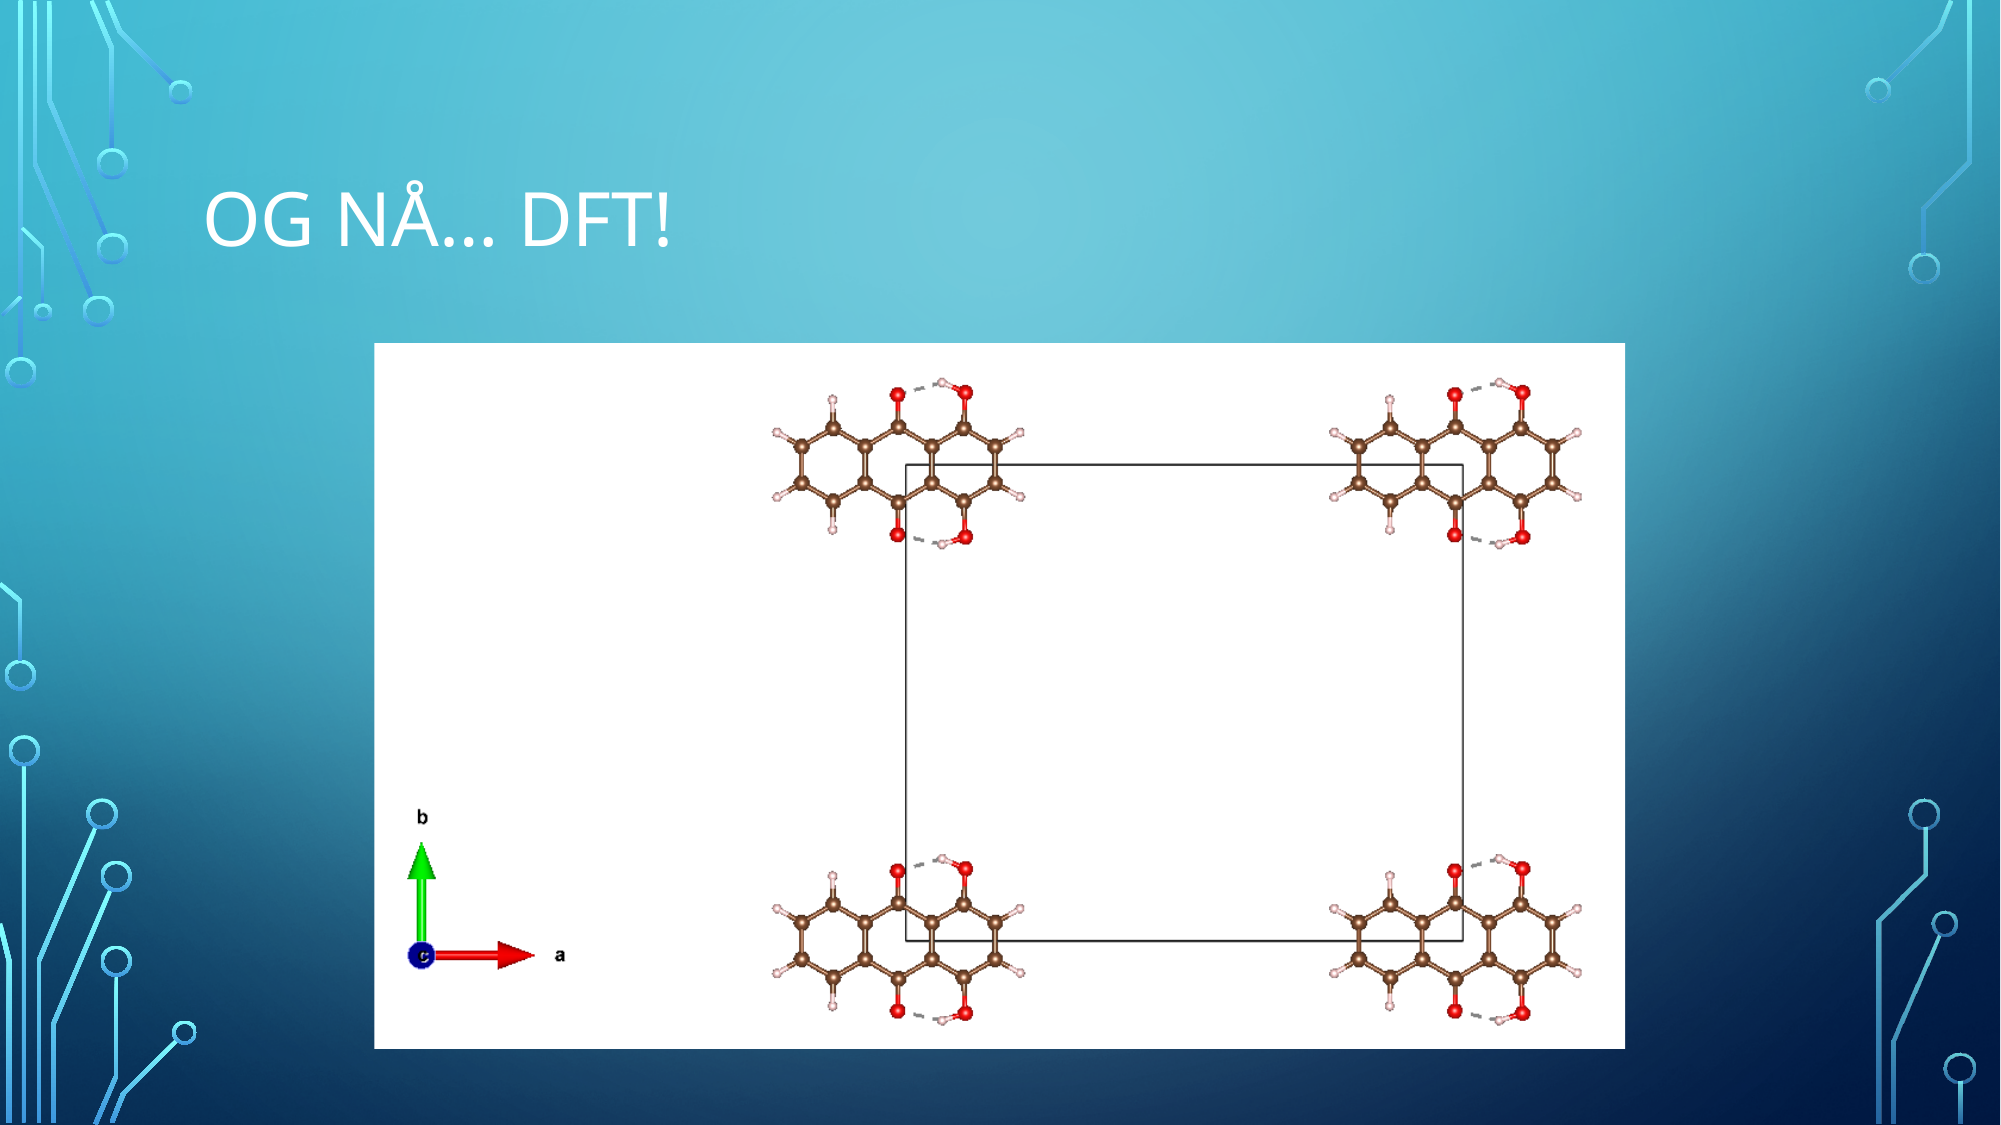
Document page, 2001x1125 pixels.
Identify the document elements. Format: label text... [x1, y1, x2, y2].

title Og nå… DFT! [187, 101, 1813, 344]
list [373, 343, 1626, 1049]
